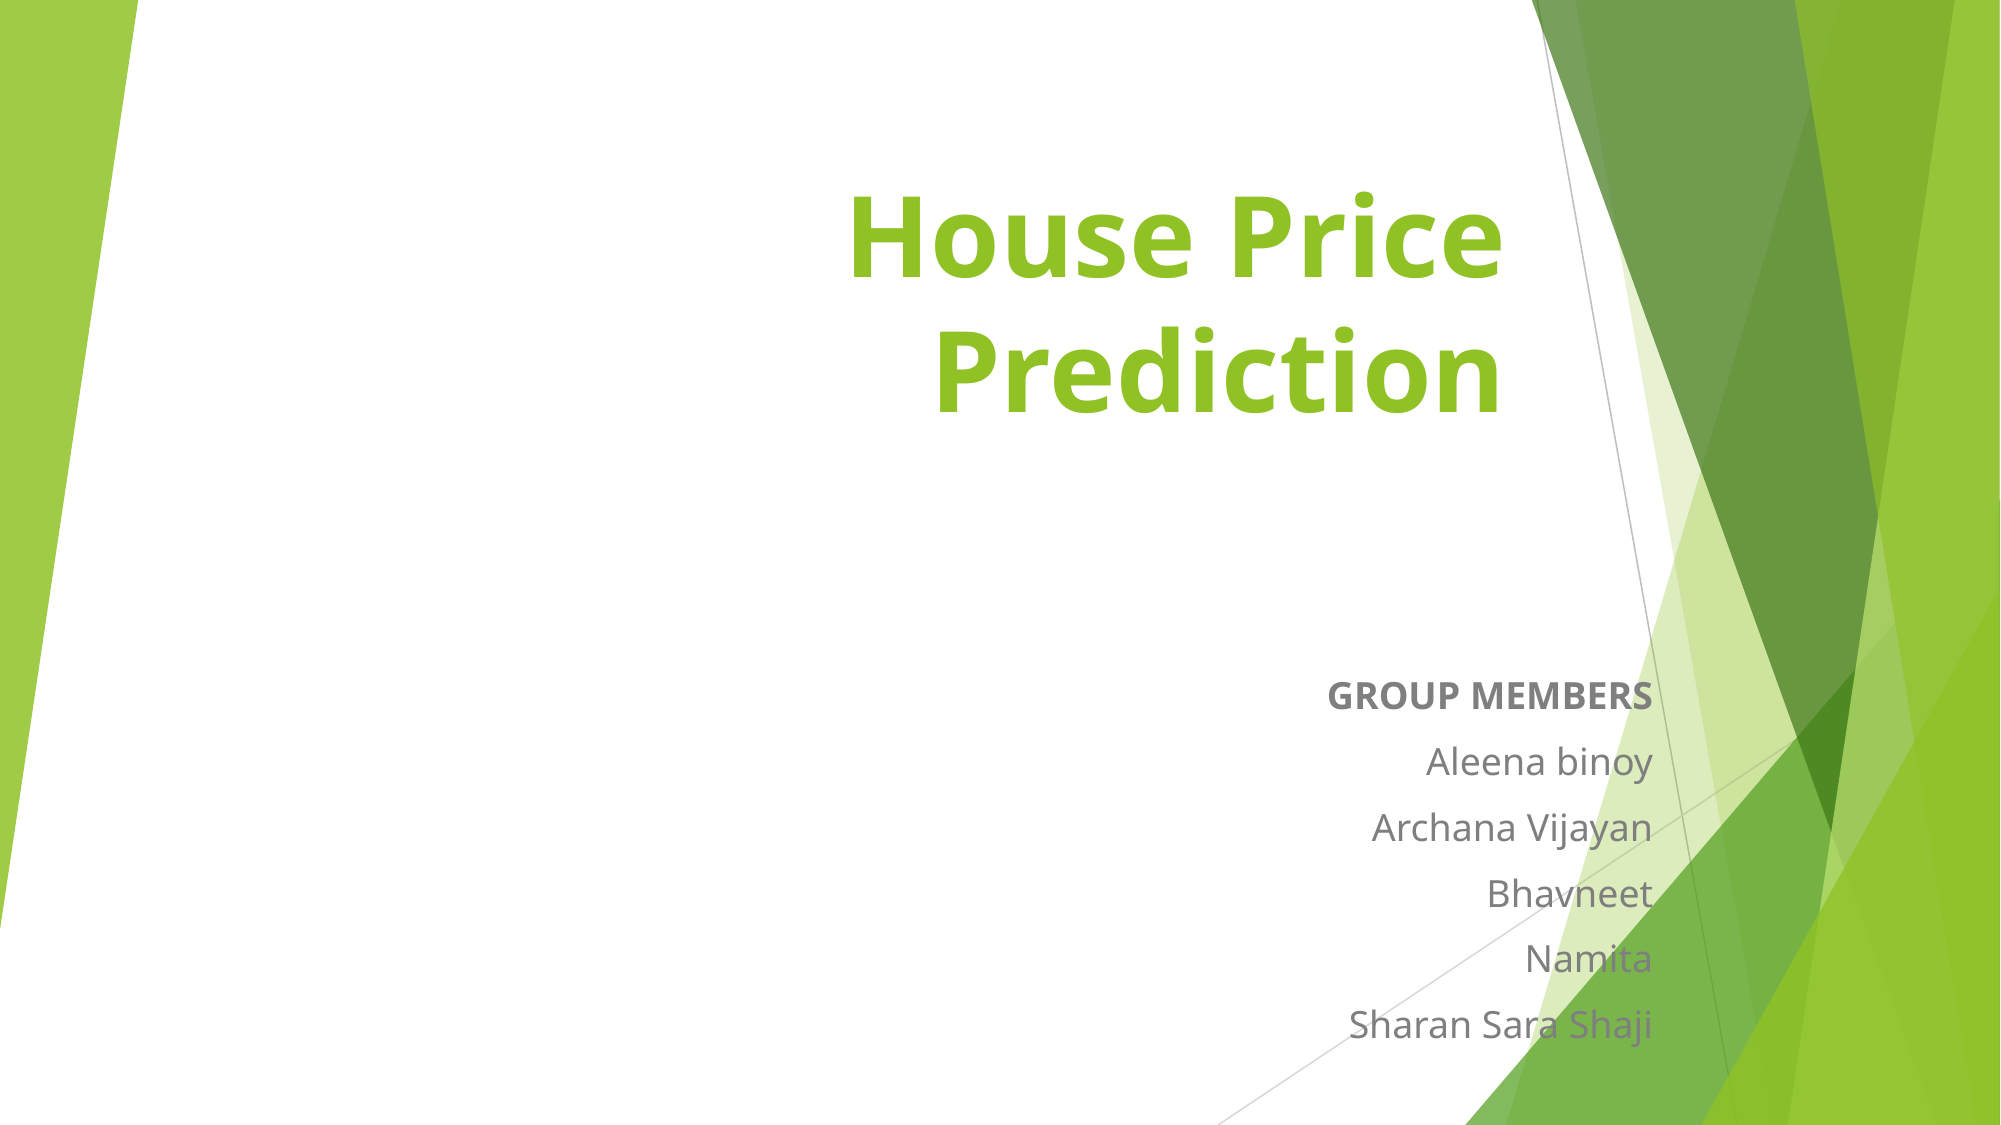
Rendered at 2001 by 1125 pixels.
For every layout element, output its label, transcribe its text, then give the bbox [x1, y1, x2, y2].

title House Price Prediction [247, 162, 1522, 443]
subtitle GROUP MEMBERS Aleena binoy Archana Vijayan Bhavneet Namita Sharan Sara Shaji [247, 664, 1669, 1087]
